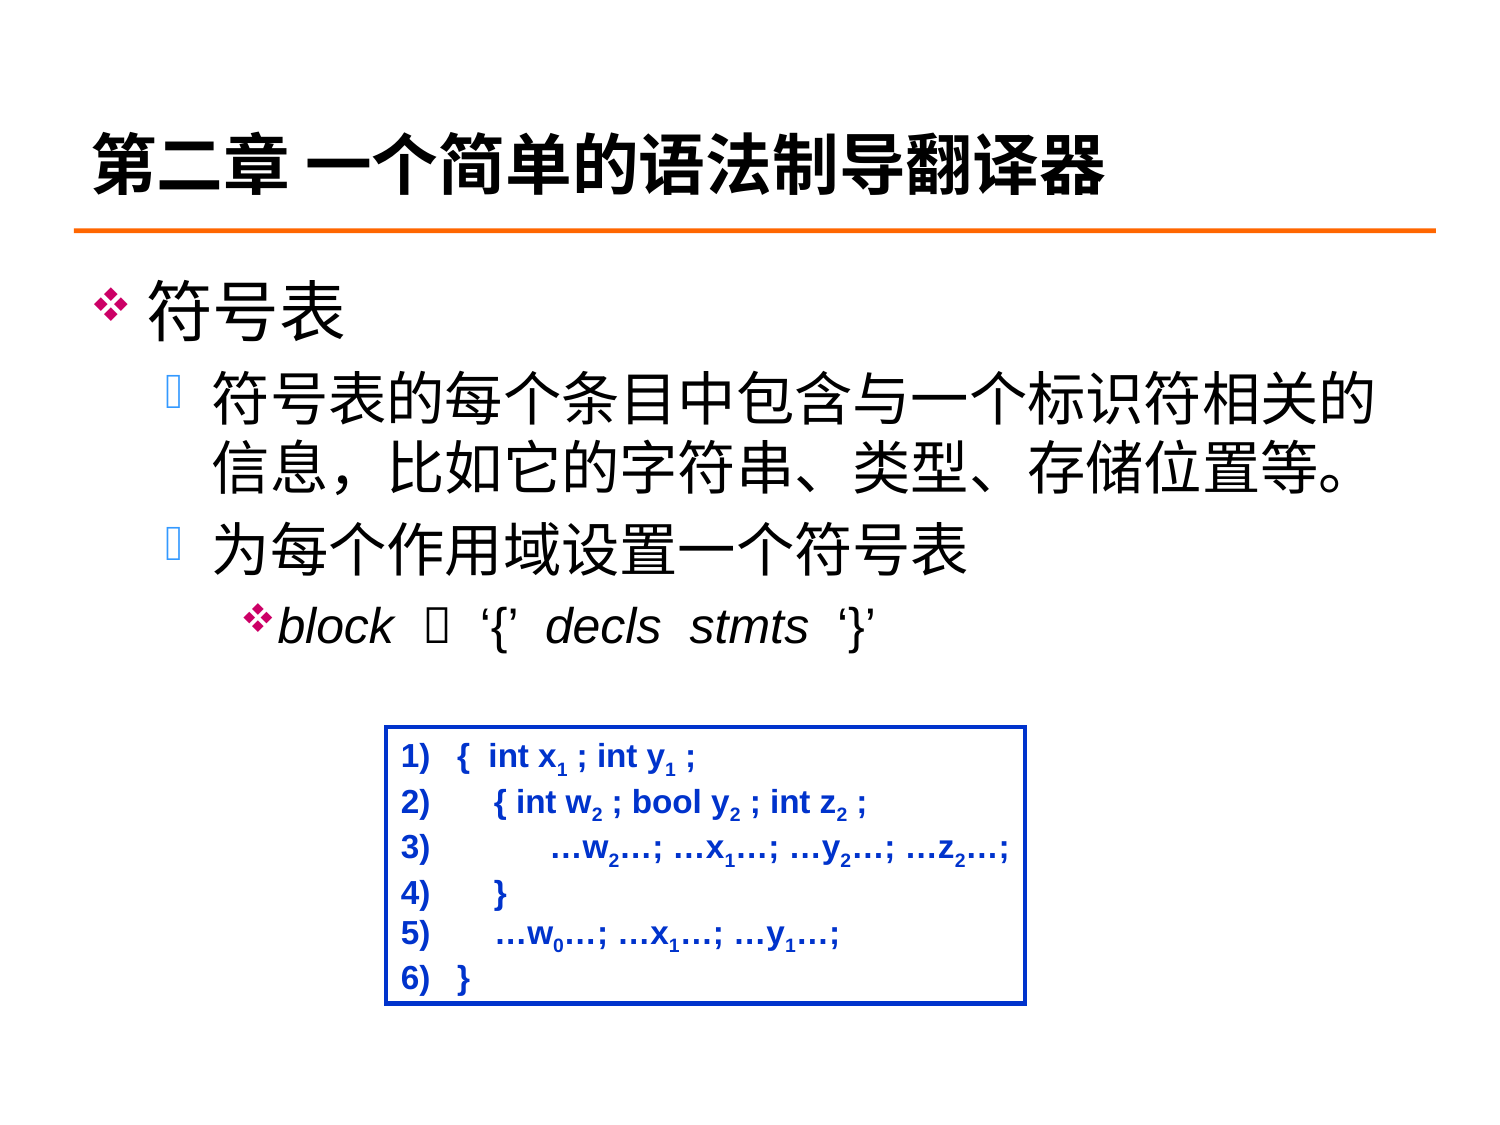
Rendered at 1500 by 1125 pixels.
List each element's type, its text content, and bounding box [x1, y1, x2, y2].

text_box { int x1 ; int y1 ; { int w2 ; bool y2 ; int z2 ; …w2…; …x1…; …y2…; …z2…; } …w0…; …x1…; …y1…; } [385, 727, 1025, 1004]
title 第二章 一个简单的语法制导翻译器 [75, 114, 1165, 211]
list 符号表 符号表的每个条目中包含与一个标识符相关的信息，比如它的字符串、类型、存储位置等。 为每个作用域设置一个符号表 block  ‘{’ decls stmts ‘}’ [75, 262, 1425, 1005]
